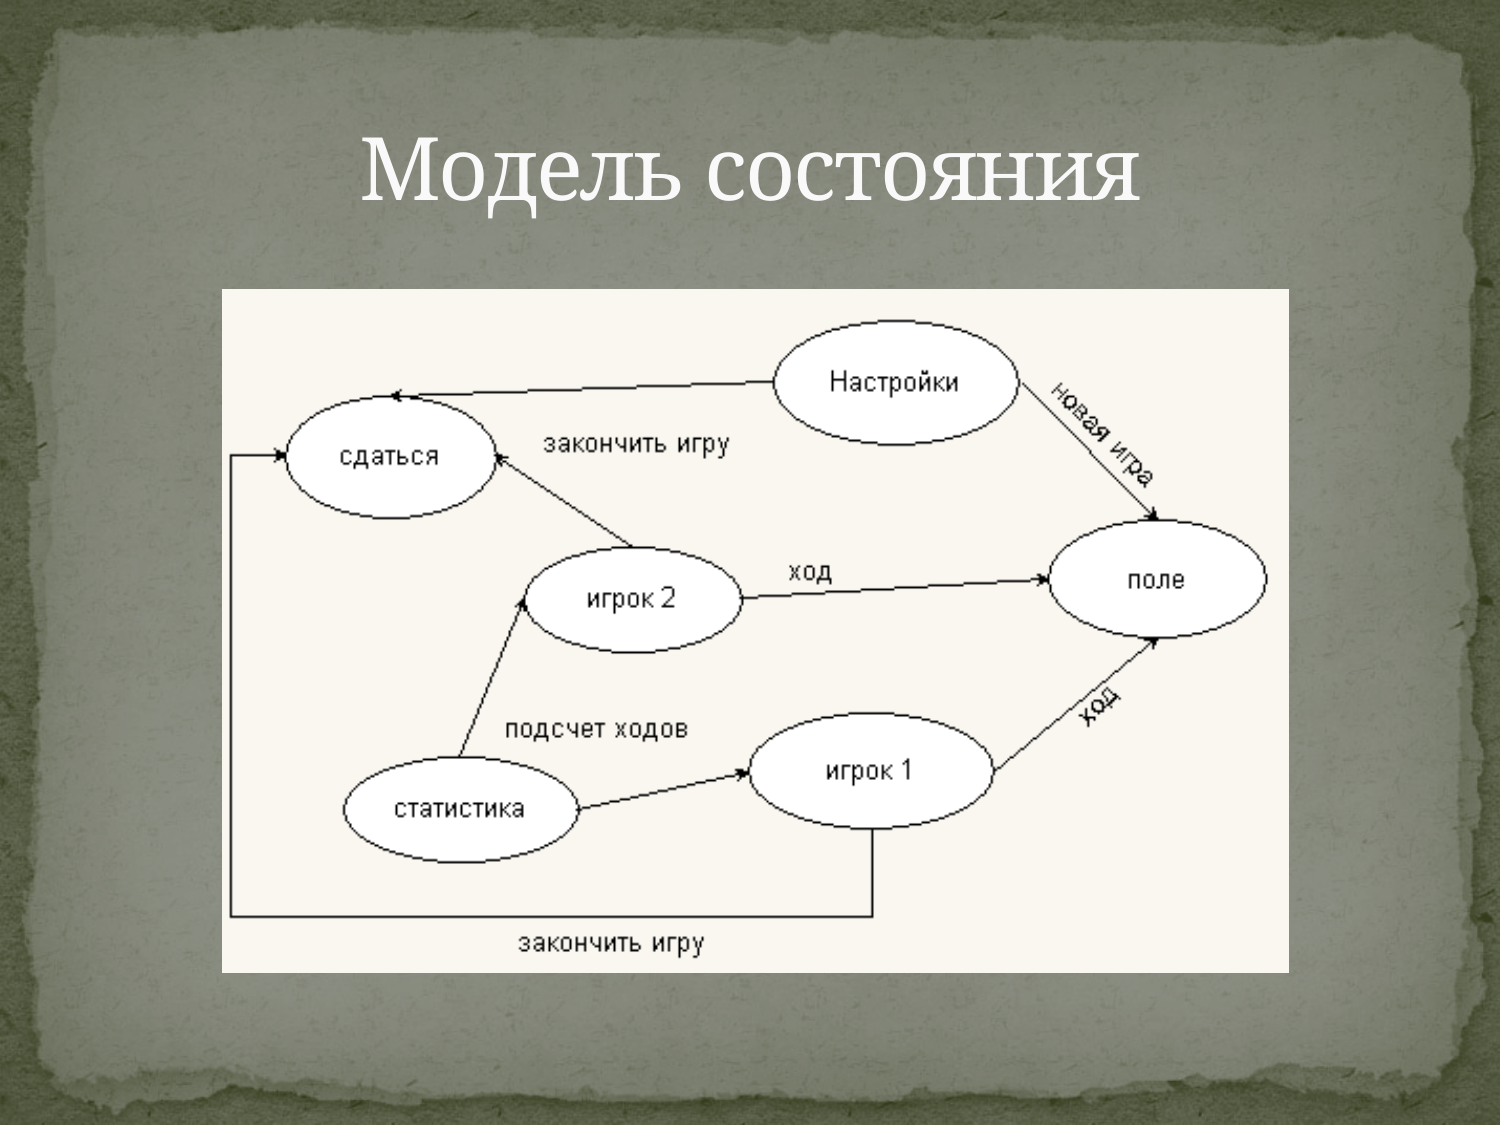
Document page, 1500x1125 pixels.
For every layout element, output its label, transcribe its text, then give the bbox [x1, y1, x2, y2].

title Модель состояния [74, 24, 1425, 225]
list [225, 292, 1288, 971]
